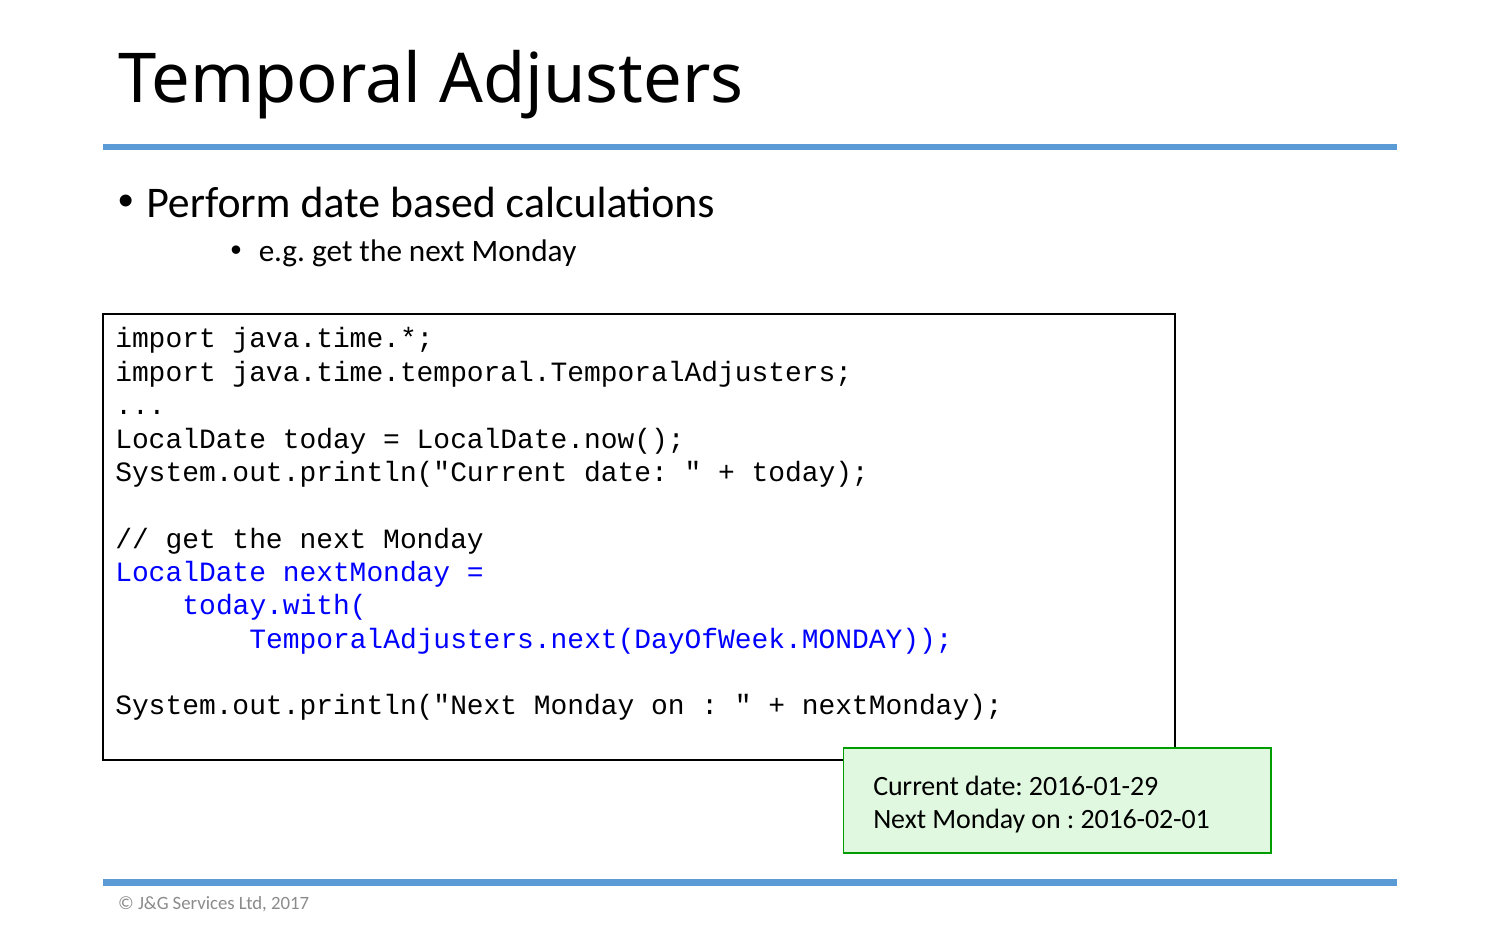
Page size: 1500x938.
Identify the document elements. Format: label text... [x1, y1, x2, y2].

title Temporal Adjusters [103, 27, 1397, 133]
text_box import java.time.*; import java.time.temporal.TemporalAdjusters; ... LocalDate today = LocalDate.now(); System.out.println("Current date: " + today); // get the next Monday LocalDate nextMonday = today.with( TemporalAdjusters.next(DayOfWeek.MONDAY)); System.out.println("Next Monday on : " + nextMonday); [103, 314, 1176, 760]
text_box Current date: 2016-01-29 Next Monday on : 2016-02-01 [843, 748, 1271, 854]
list Perform date based calculations e.g. get the next Monday [103, 172, 1397, 858]
